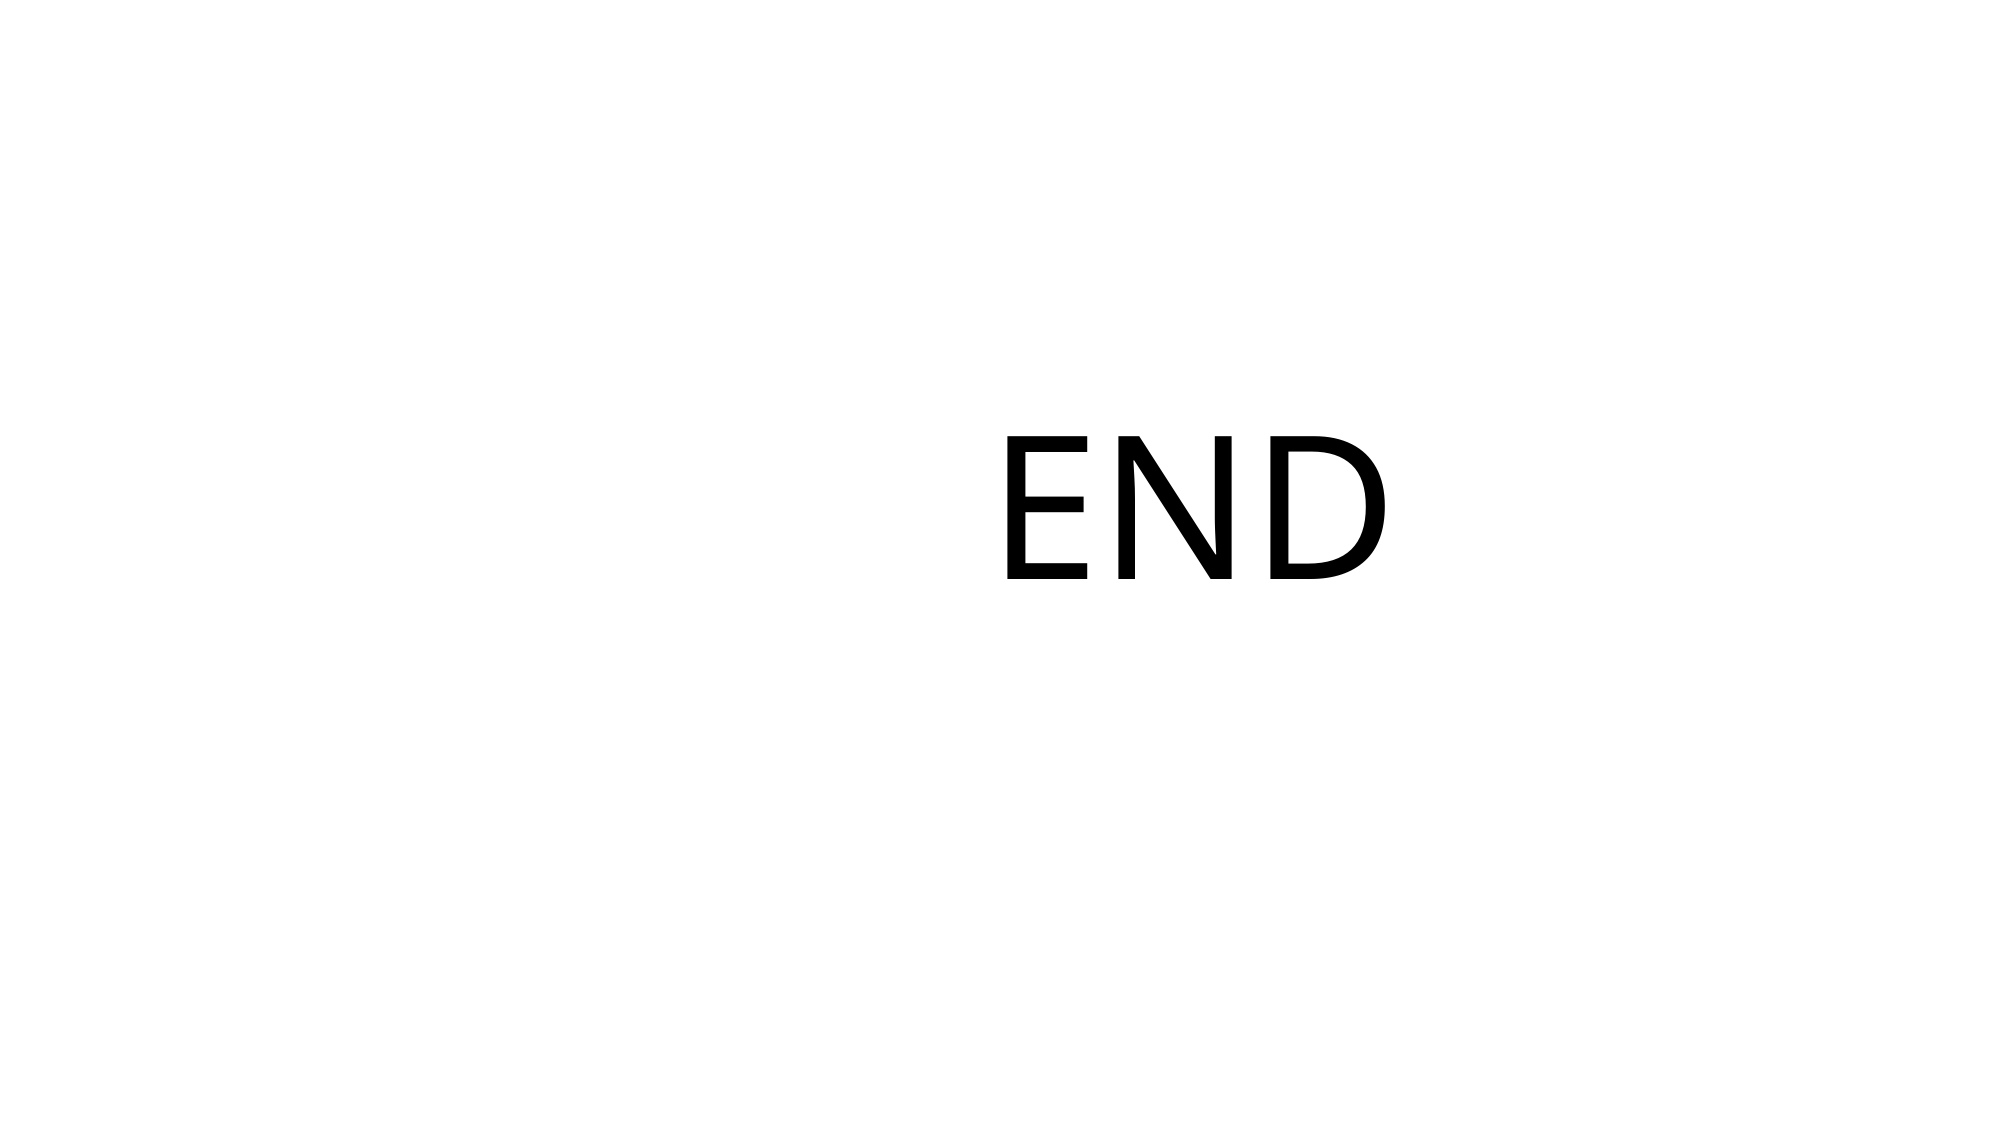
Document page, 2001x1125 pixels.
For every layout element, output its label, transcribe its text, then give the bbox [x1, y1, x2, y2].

title END [0, 280, 1725, 749]
